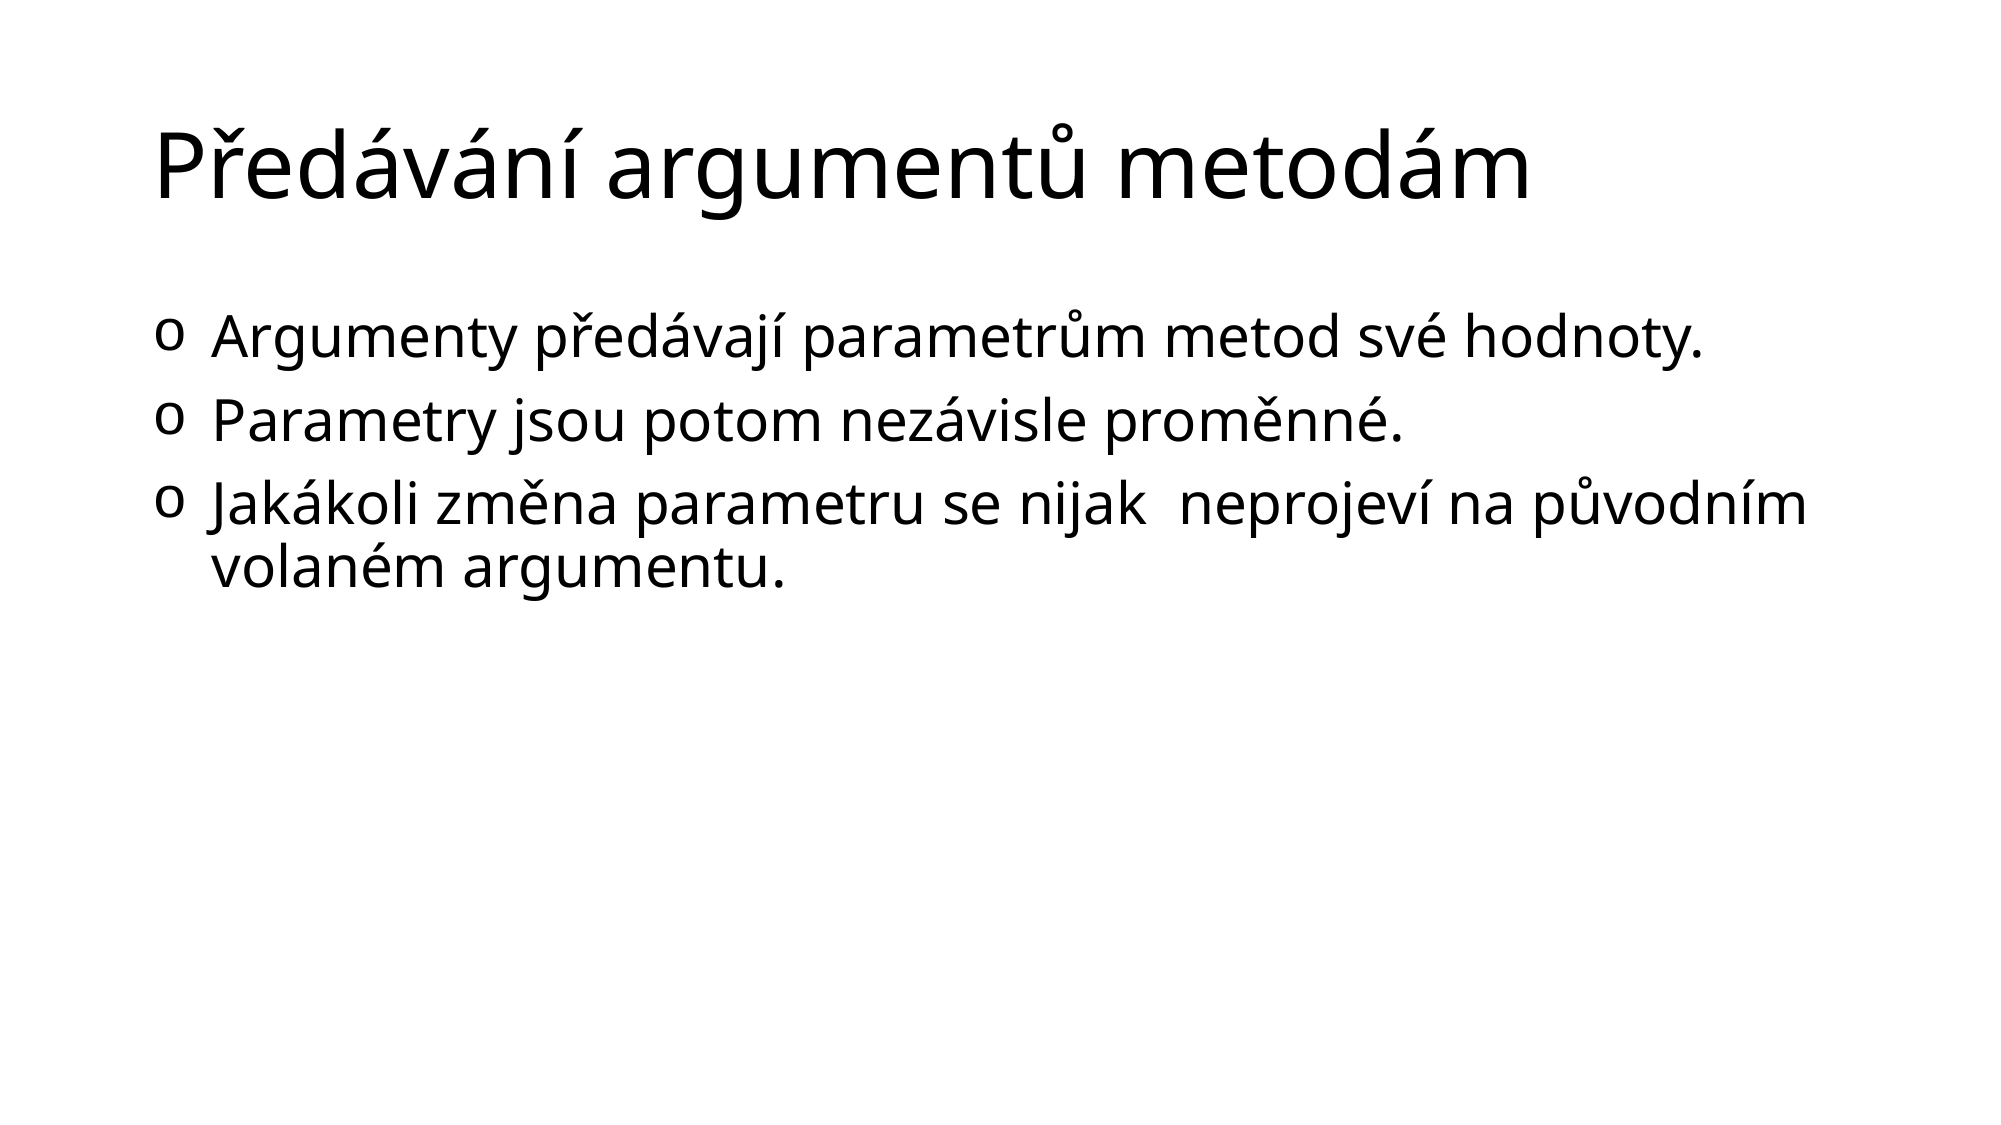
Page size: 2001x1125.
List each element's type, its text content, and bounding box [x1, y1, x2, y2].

list Argumenty předávají parametrům metod své hodnoty. Parametry jsou potom nezávisle proměnné. Jakákoli změna parametru se nijak neprojeví na původním volaném argumentu. [137, 299, 1863, 1014]
title Předávání argumentů metodám [137, 59, 1863, 278]
